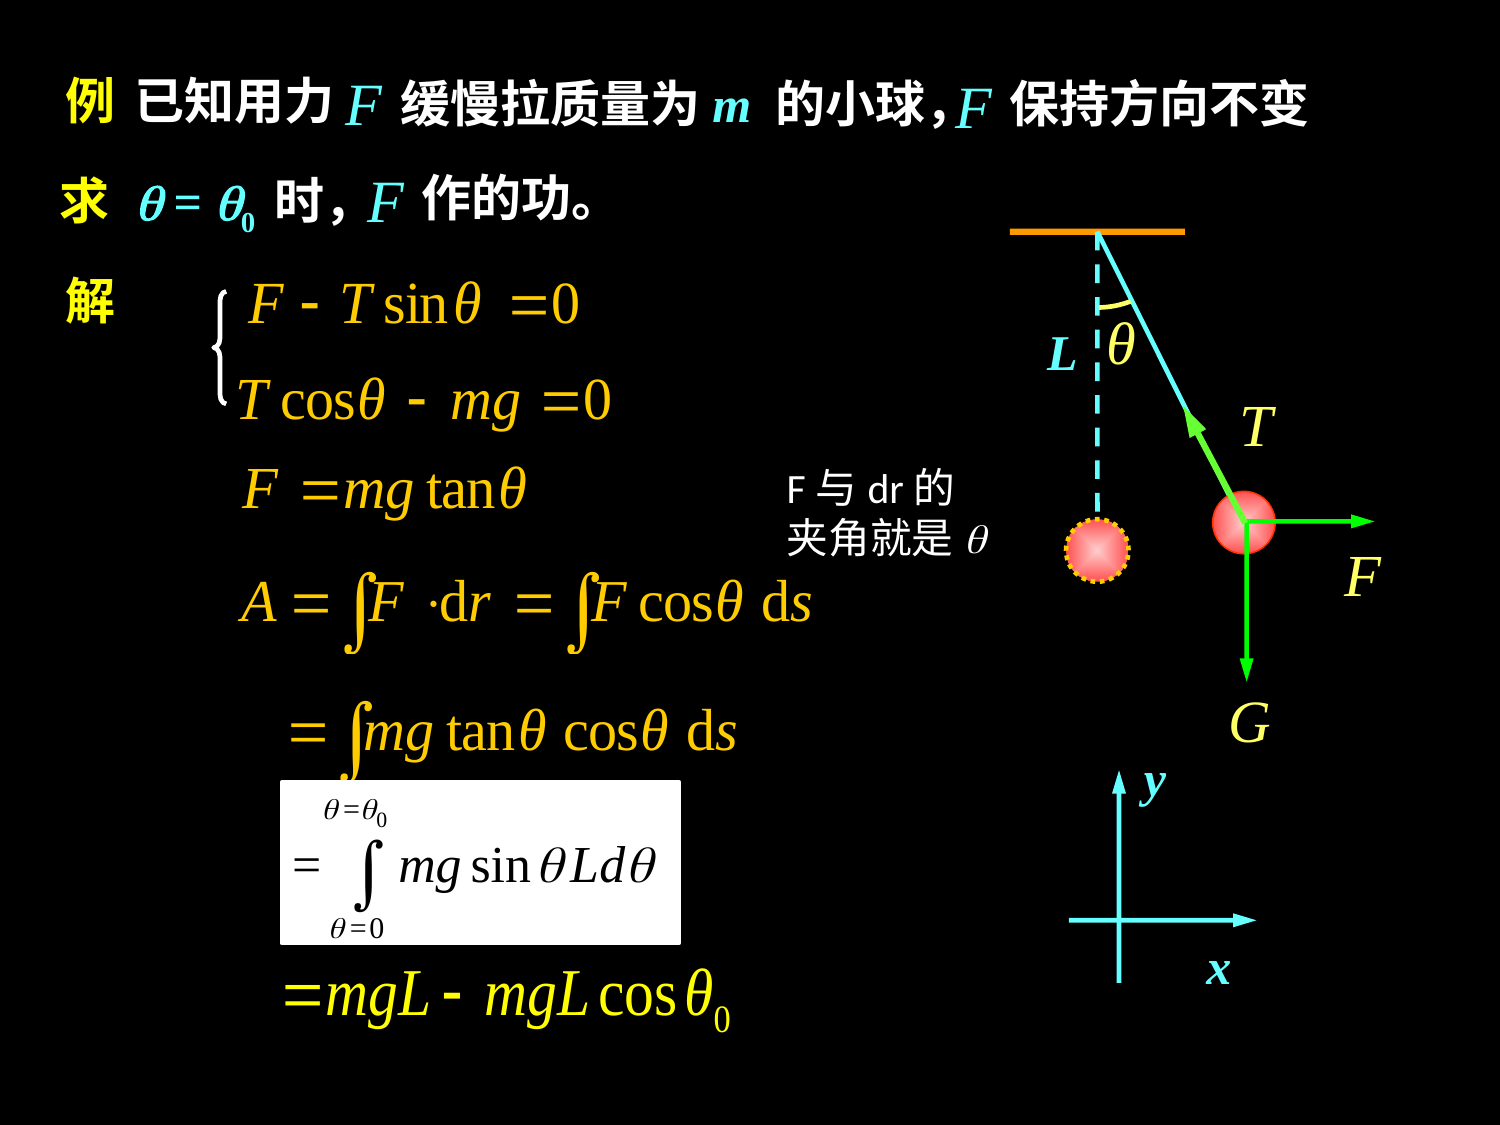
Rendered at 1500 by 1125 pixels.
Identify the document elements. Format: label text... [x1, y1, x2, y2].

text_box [340, 71, 391, 129]
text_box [233, 557, 817, 654]
text_box F与dr的夹角就是q [771, 454, 1002, 570]
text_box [242, 275, 582, 329]
text_box 作的功。 [406, 159, 637, 235]
text_box  = 0 时， [120, 162, 573, 246]
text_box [237, 463, 540, 527]
text_box [674, 791, 681, 945]
text_box 解 [50, 262, 131, 338]
text_box [1099, 205, 1108, 230]
text_box 例 [50, 62, 119, 138]
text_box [283, 787, 670, 953]
text_box 已知用力 [119, 62, 350, 138]
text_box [362, 168, 413, 226]
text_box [235, 372, 615, 437]
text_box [1094, 321, 1148, 368]
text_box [1068, 739, 1257, 1003]
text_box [949, 74, 1001, 132]
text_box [269, 948, 743, 1049]
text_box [281, 686, 743, 783]
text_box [1227, 689, 1276, 748]
text_box 求 [44, 162, 125, 238]
text_box [1240, 608, 1253, 682]
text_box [1239, 393, 1282, 450]
text_box 缓慢拉质量为m 的小球， [385, 65, 994, 141]
text_box [213, 291, 227, 404]
text_box 保持方向不变 [994, 65, 1325, 141]
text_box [1009, 231, 1391, 600]
